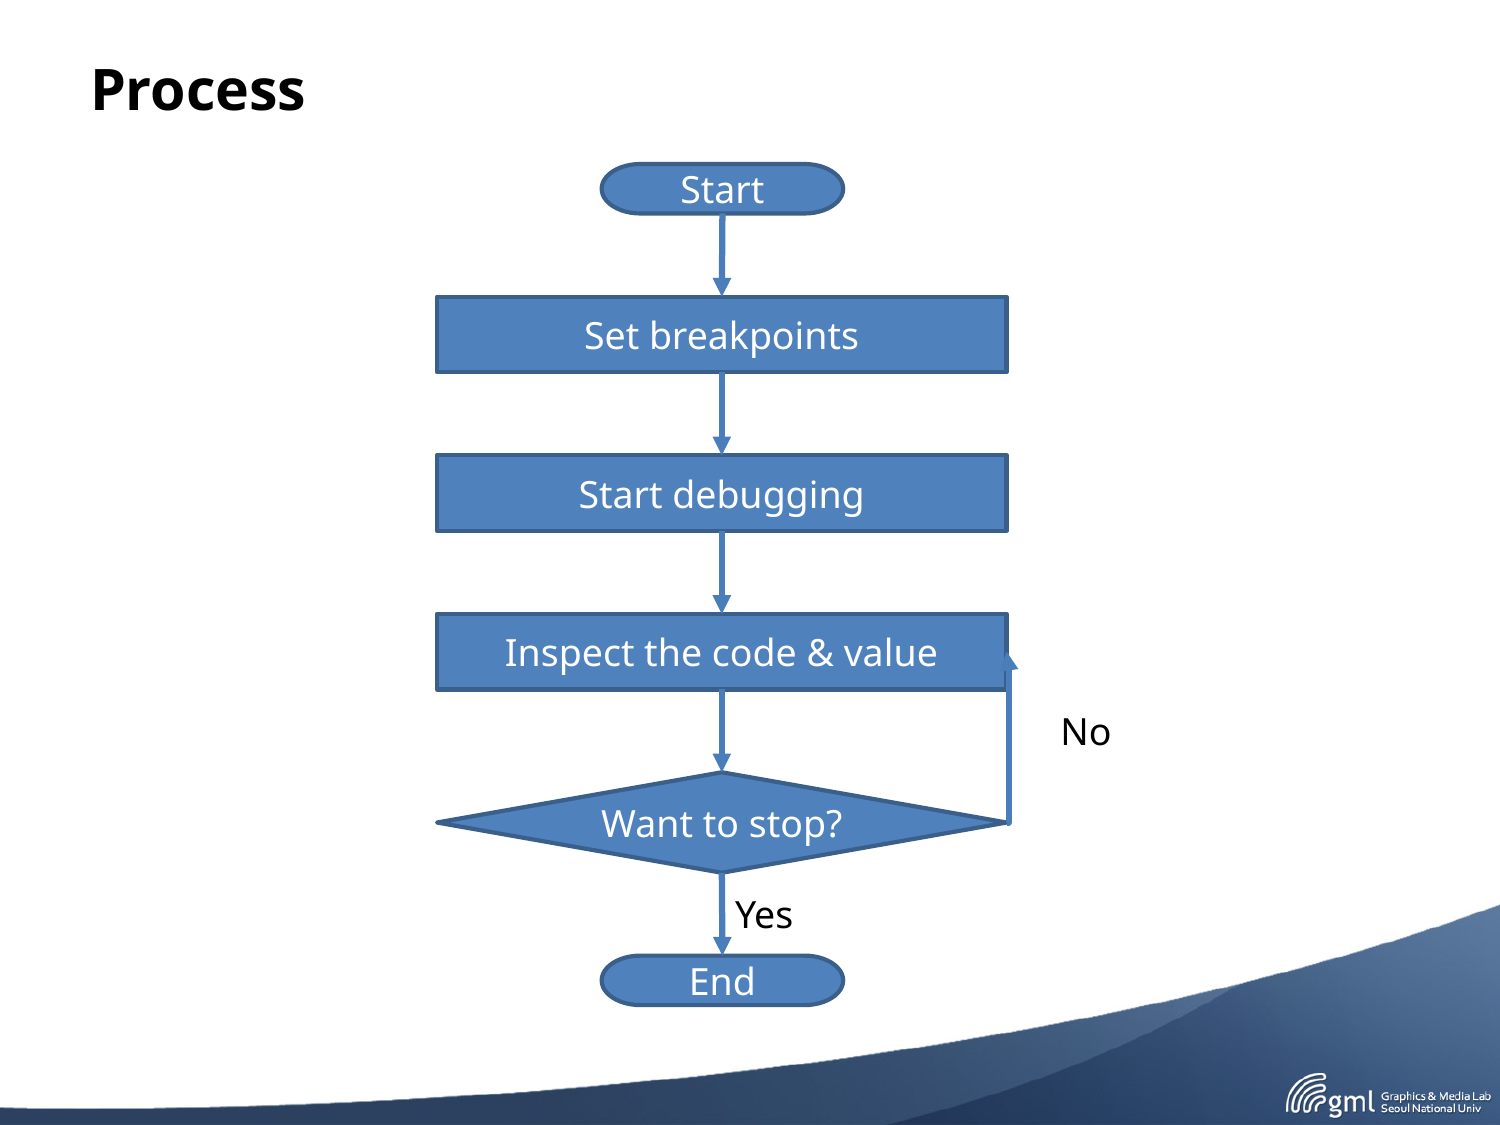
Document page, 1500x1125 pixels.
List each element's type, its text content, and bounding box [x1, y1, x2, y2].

picture [0, 0, 1500, 1125]
text_box Set breakpoints [435, 295, 1009, 374]
text_box End [599, 953, 846, 1008]
title Process [75, 45, 1425, 129]
text_box Start debugging [435, 453, 1009, 533]
text_box Start [599, 161, 846, 216]
text_box Yes [727, 883, 809, 944]
text_box Inspect the code & value [435, 612, 1009, 692]
text_box Want to stop? [434, 770, 1002, 875]
text_box No [1045, 700, 1127, 761]
